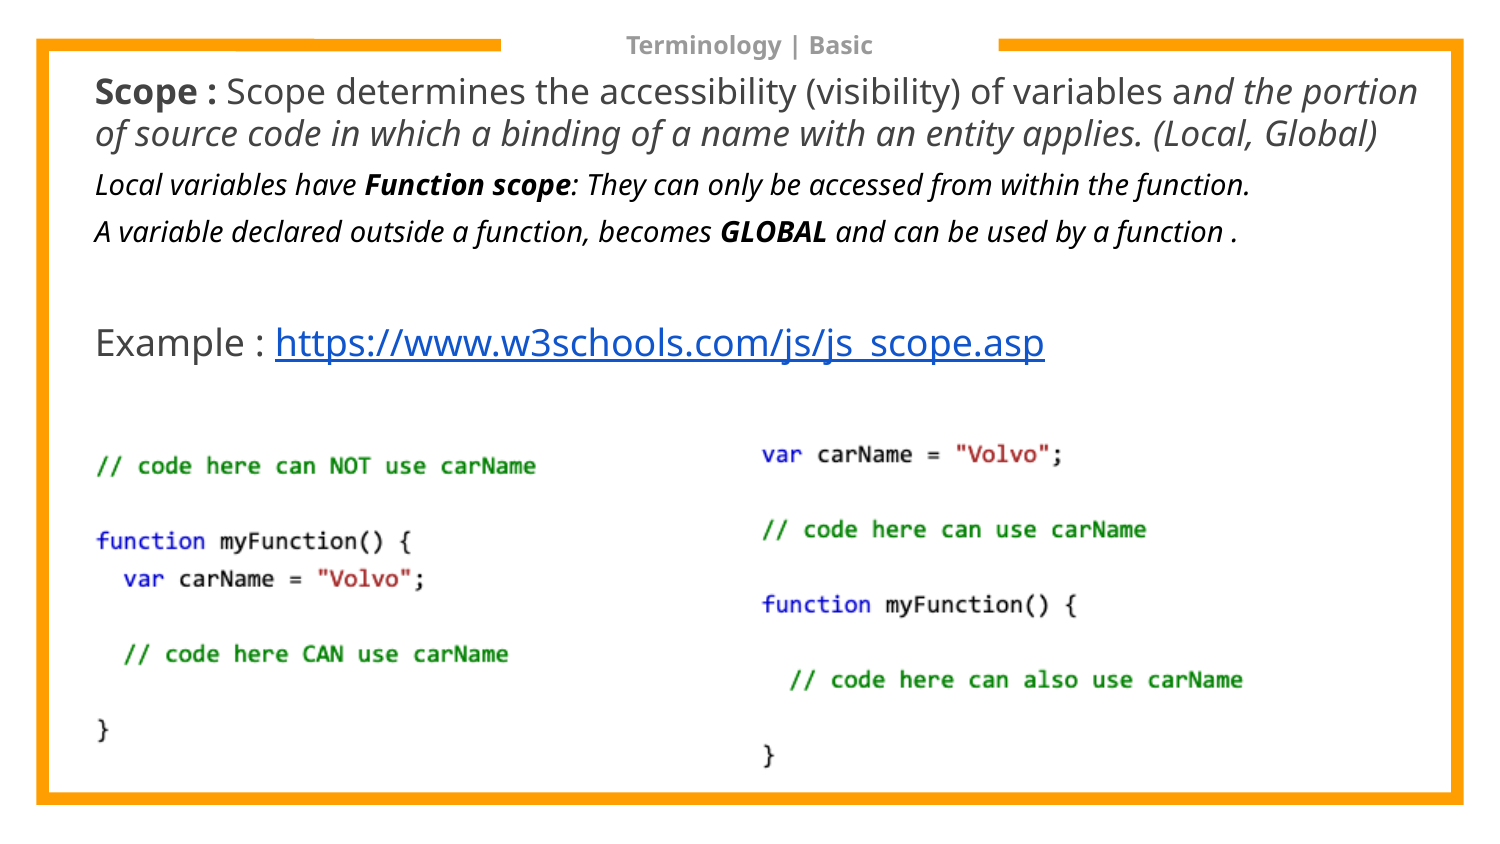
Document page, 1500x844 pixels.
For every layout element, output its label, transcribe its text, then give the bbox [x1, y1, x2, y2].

list Scope : Scope determines the accessibility (visibility) of variables and the portion of source code in which a binding of a name with an entity applies. (Local, Global) Local variables have Function scope: They can only be accessed from within the function. A variable declared outside a function, becomes GLOBAL and can be used by a function . Example : https://www.w3schools.com/js/js_scope.asp [79, 53, 1442, 394]
picture [79, 438, 694, 750]
title Terminology | Basic [501, 15, 999, 53]
picture [751, 428, 1323, 786]
